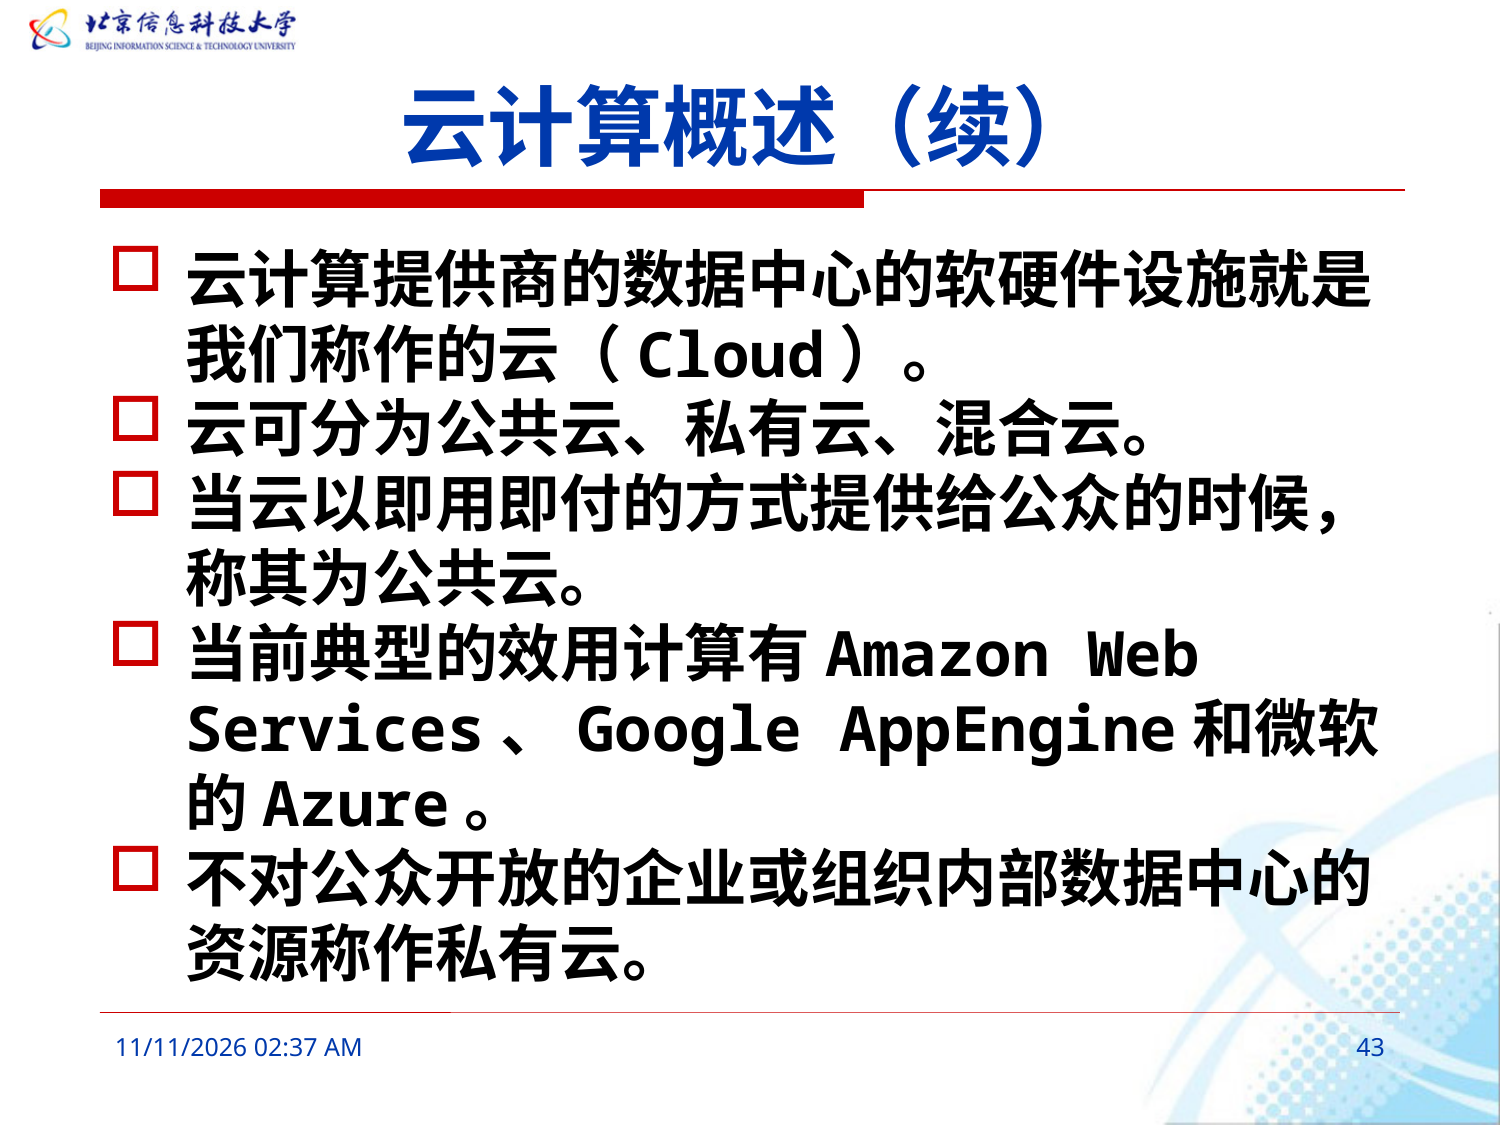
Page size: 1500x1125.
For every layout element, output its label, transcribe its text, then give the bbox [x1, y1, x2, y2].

picture [0, 0, 1500, 1125]
list 云计算提供商的数据中心的软硬件设施就是我们称作的云（Cloud）。 云可分为公共云、私有云、混合云。 当云以即用即付的方式提供给公众的时候，称其为公共云。 当前典型的效用计算有Amazon Web Services、Google AppEngine和微软的Azure。 不对公众开放的企业或组织内部数据中心的资源称作私有云。 [92, 231, 1406, 1000]
slide_number 43 [1074, 1024, 1401, 1103]
title 云计算概述（续） [93, 49, 1407, 185]
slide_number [99, 1024, 432, 1103]
